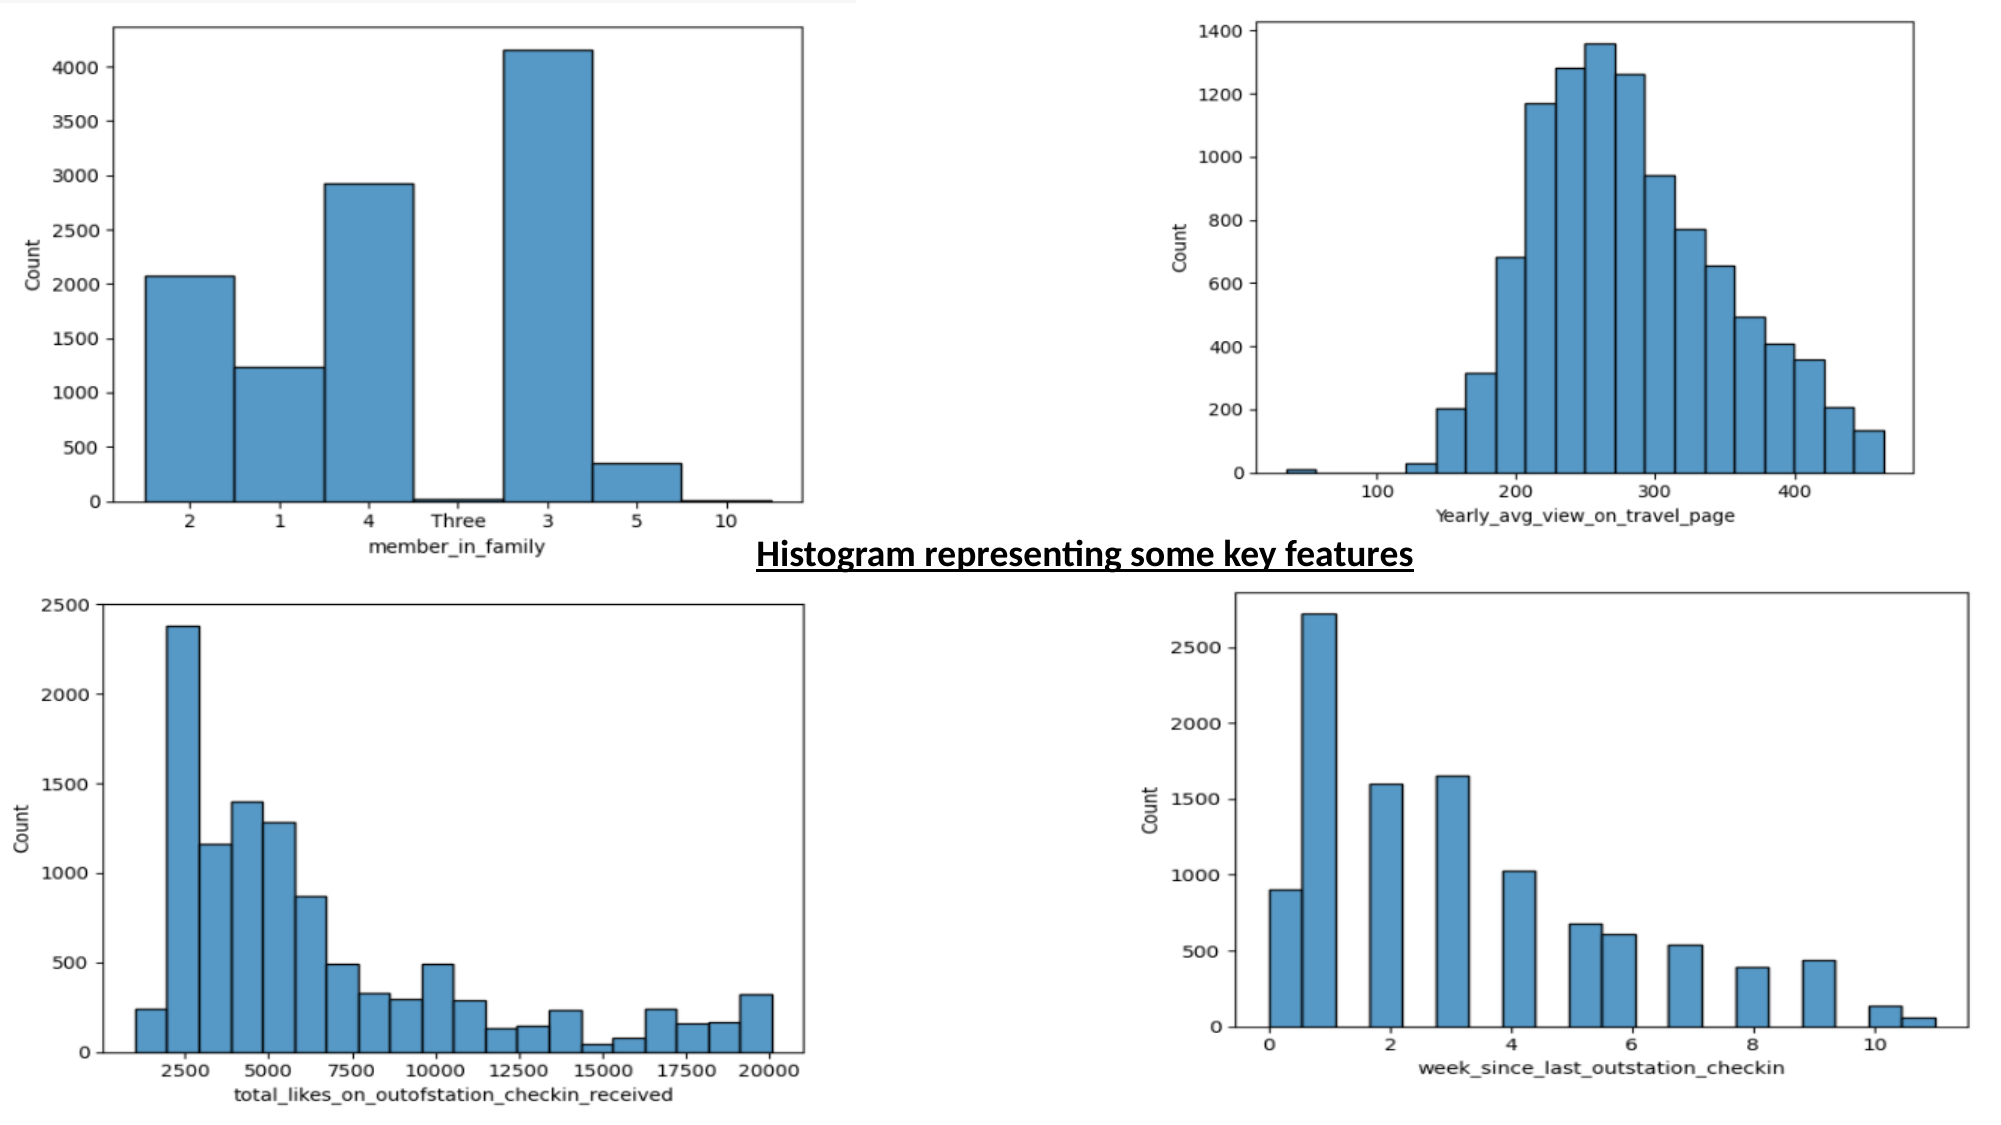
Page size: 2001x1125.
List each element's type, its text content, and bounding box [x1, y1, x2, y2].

picture [0, 582, 831, 1109]
text_box Histogram representing some key features [741, 521, 1430, 582]
picture [1143, 0, 2000, 543]
picture [1104, 582, 2000, 1093]
picture [0, 0, 856, 563]
